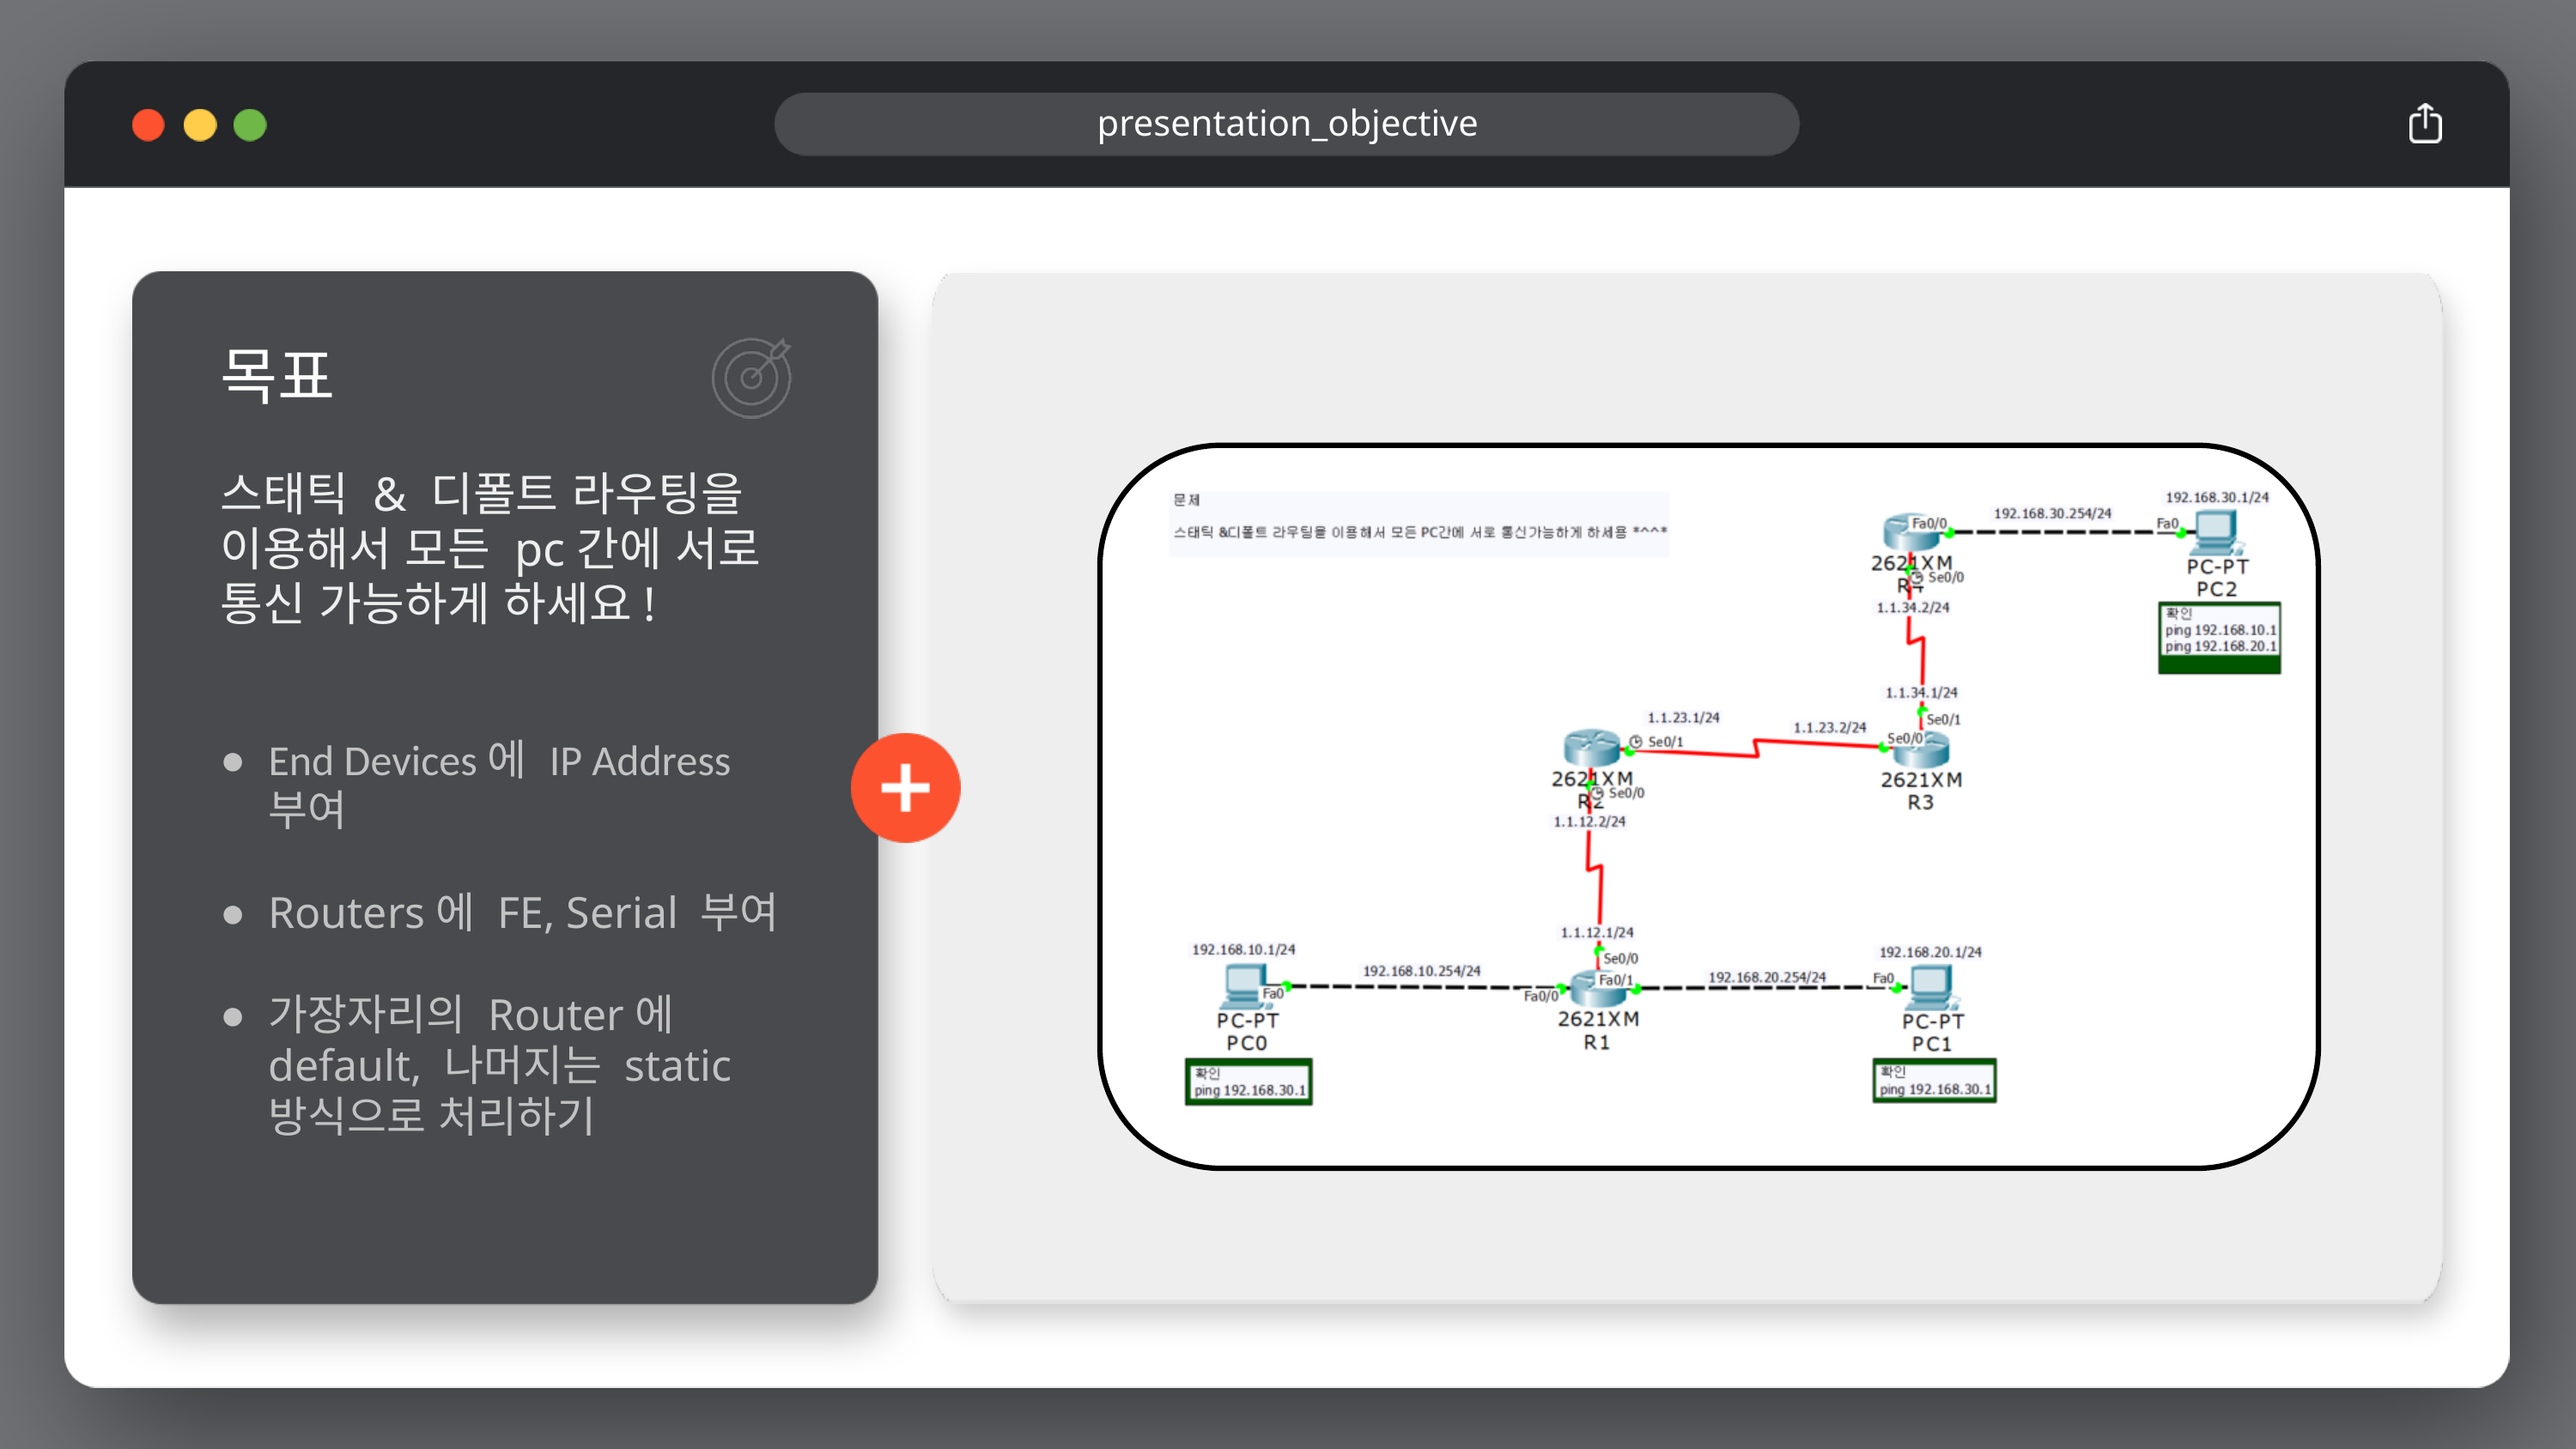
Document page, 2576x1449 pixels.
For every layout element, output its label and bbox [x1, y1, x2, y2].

picture [64, 60, 2511, 1388]
